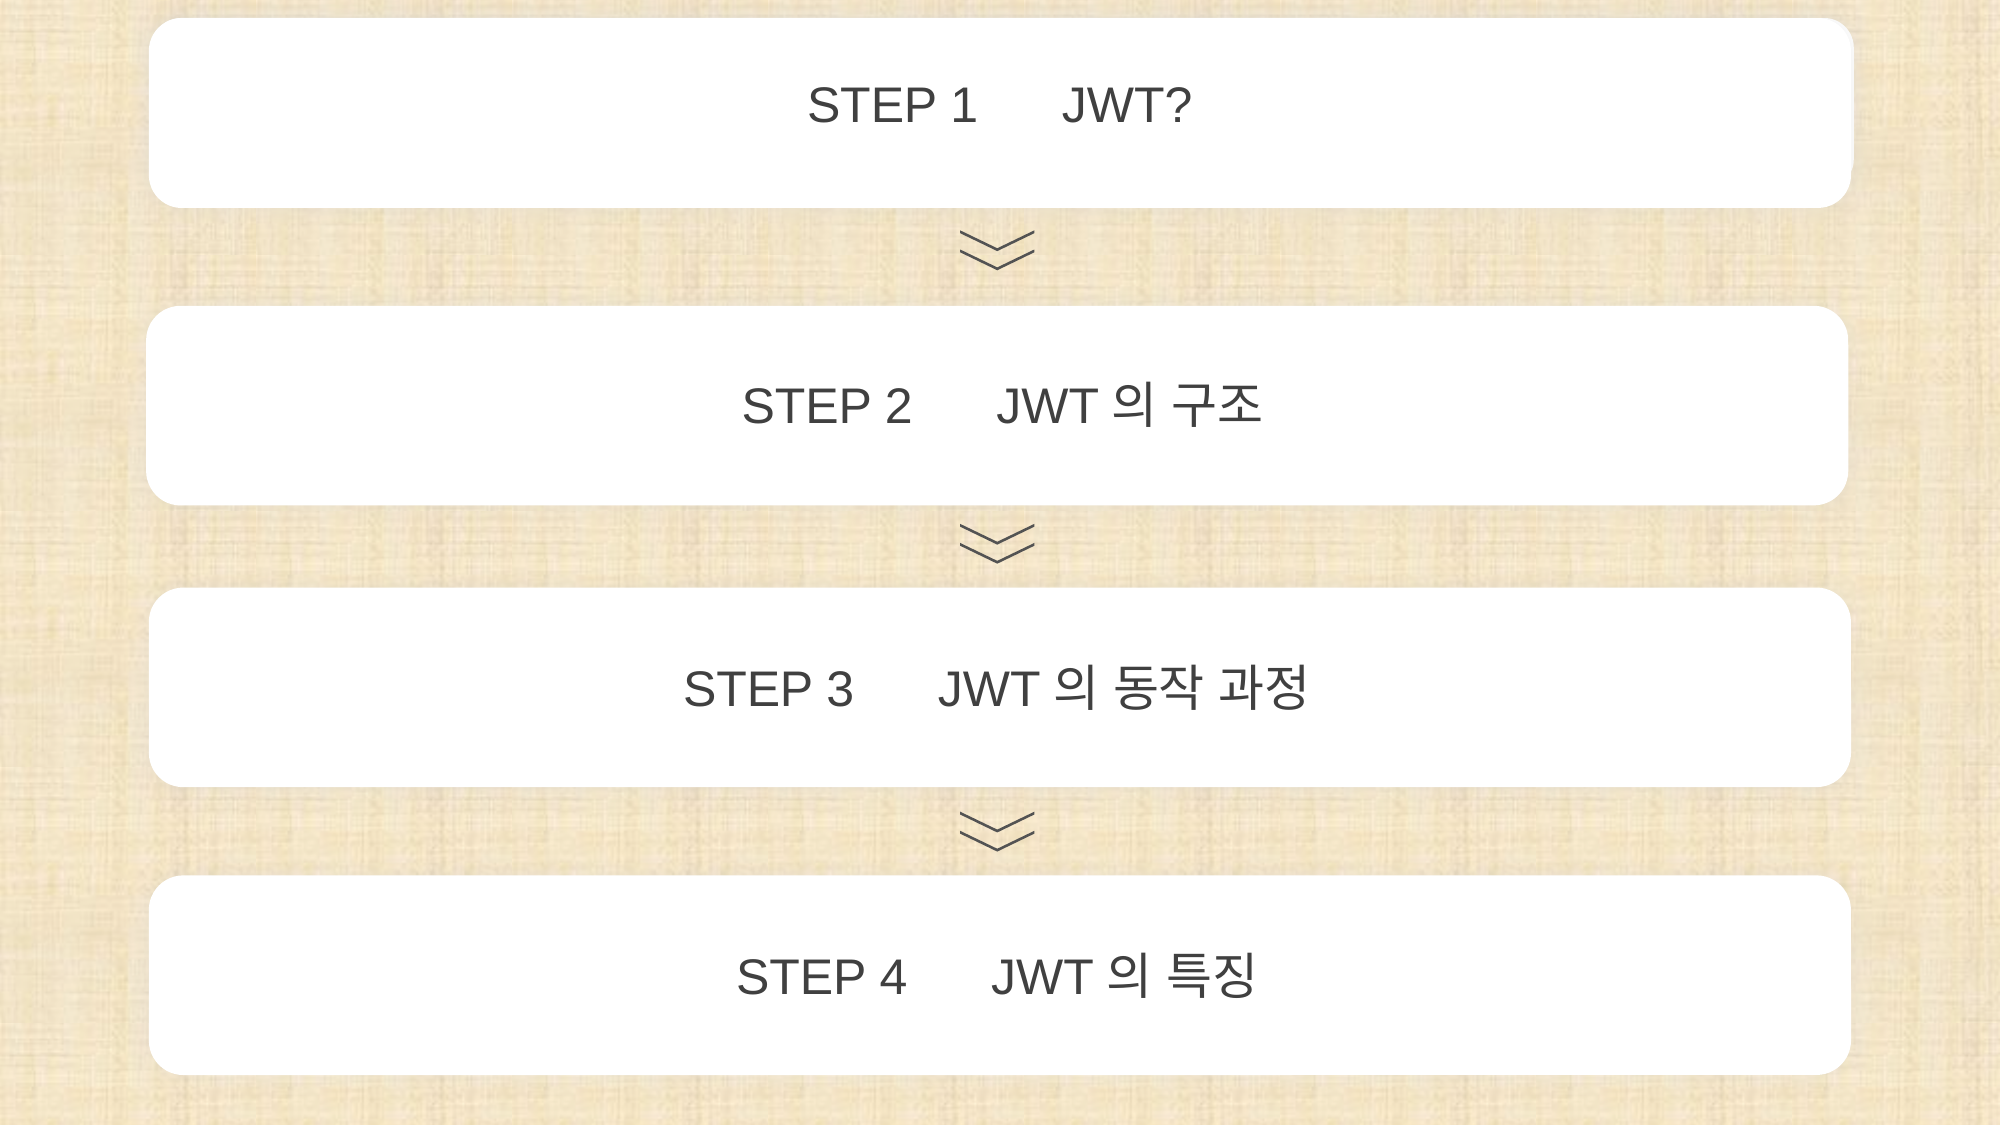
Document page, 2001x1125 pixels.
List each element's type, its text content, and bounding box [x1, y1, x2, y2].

text_box [147, 874, 1853, 1077]
text_box [145, 304, 1850, 507]
text_box [147, 16, 1853, 210]
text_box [978, 795, 1016, 868]
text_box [978, 508, 1016, 581]
text_box STEP 2 JWT의 구조 [726, 366, 1279, 442]
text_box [978, 214, 1016, 287]
text_box STEP 3 JWT의 동작 과정 [668, 649, 1327, 725]
text_box STEP 1 JWT? [792, 65, 1208, 141]
text_box [147, 586, 1853, 789]
text_box STEP 4 JWT의 특징 [721, 937, 1274, 1013]
